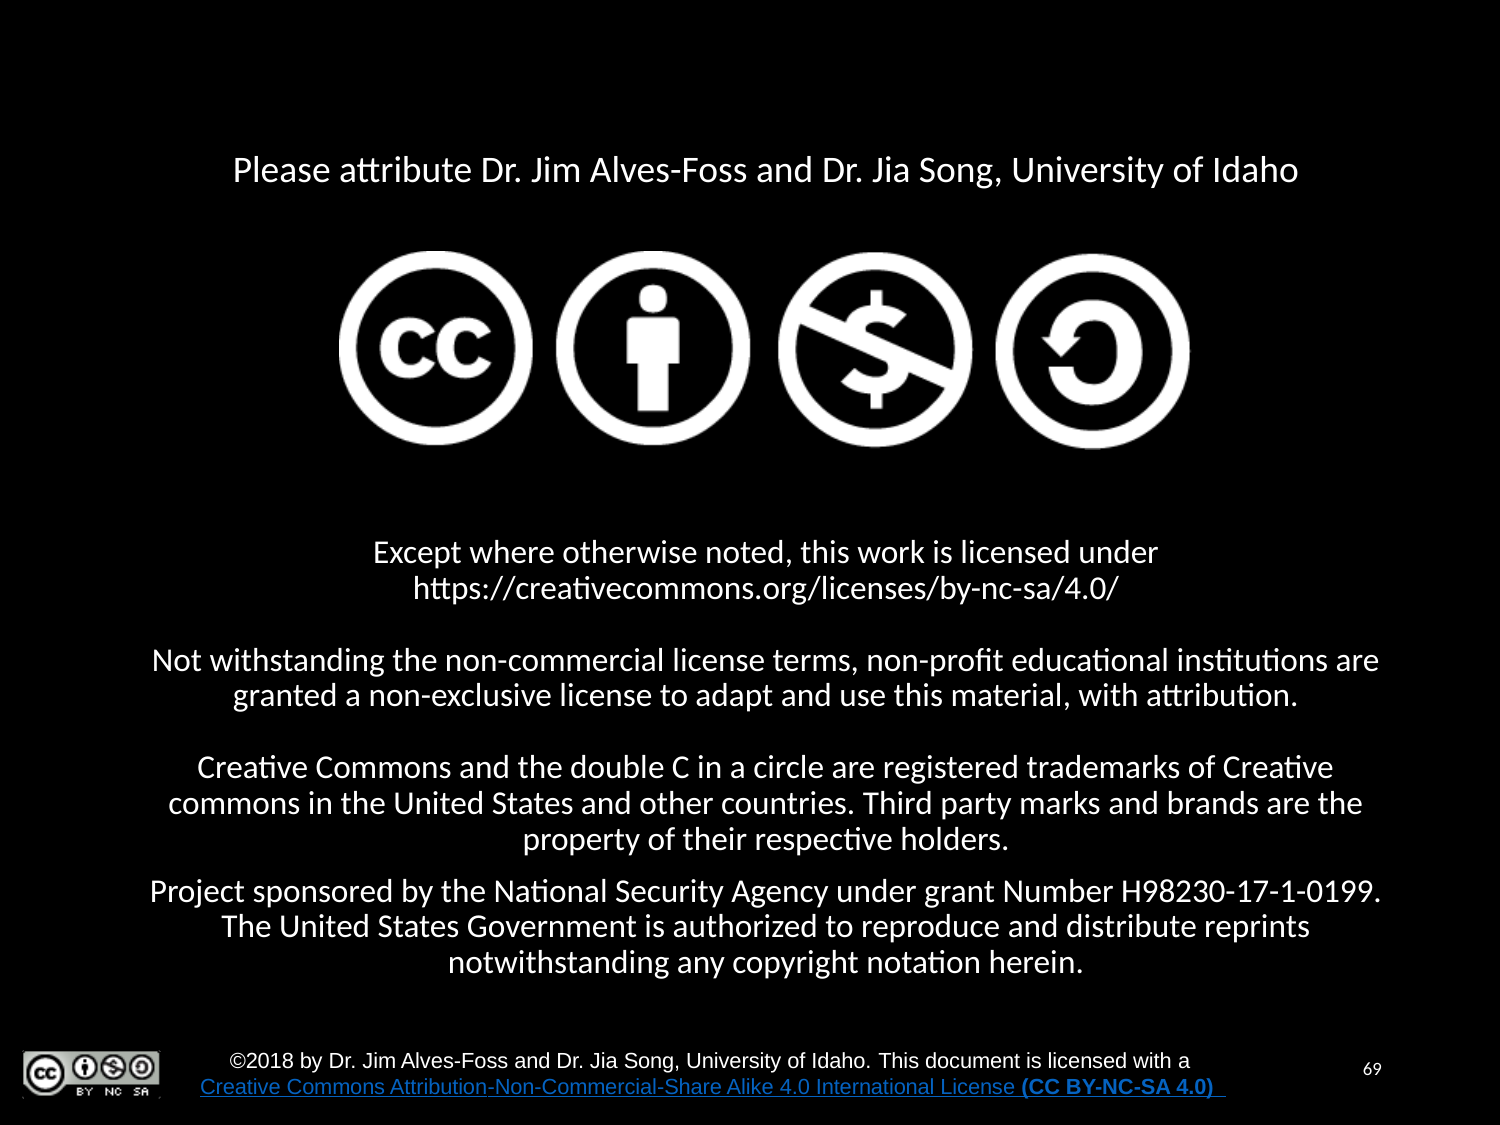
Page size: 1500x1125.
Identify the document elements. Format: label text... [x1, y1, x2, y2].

slide_number 69 [1315, 1038, 1397, 1099]
picture [22, 1050, 161, 1099]
text_box Please attribute Dr. Jim Alves-Foss and Dr. Jia Song, University of Idaho Except where otherwise noted, this work is licensed under https://creativecommons.org/licenses/by-nc-sa/4.0/ Not withstanding the non-commercial license terms, non-profit educational institutions are granted a non-exclusive license to adapt and use this material, with attribution. Creative Commons and the double C in a circle are registered trademarks of Creative commons in the United States and other countries. Third party marks and brands are the property of their respective holders. Project sponsored by the National Security Agency under grant Number H98230-17-1-0199. The United States Government is authorized to reproduce and distribute reprints notwithstanding any copyright notation herein. [119, 142, 1414, 982]
